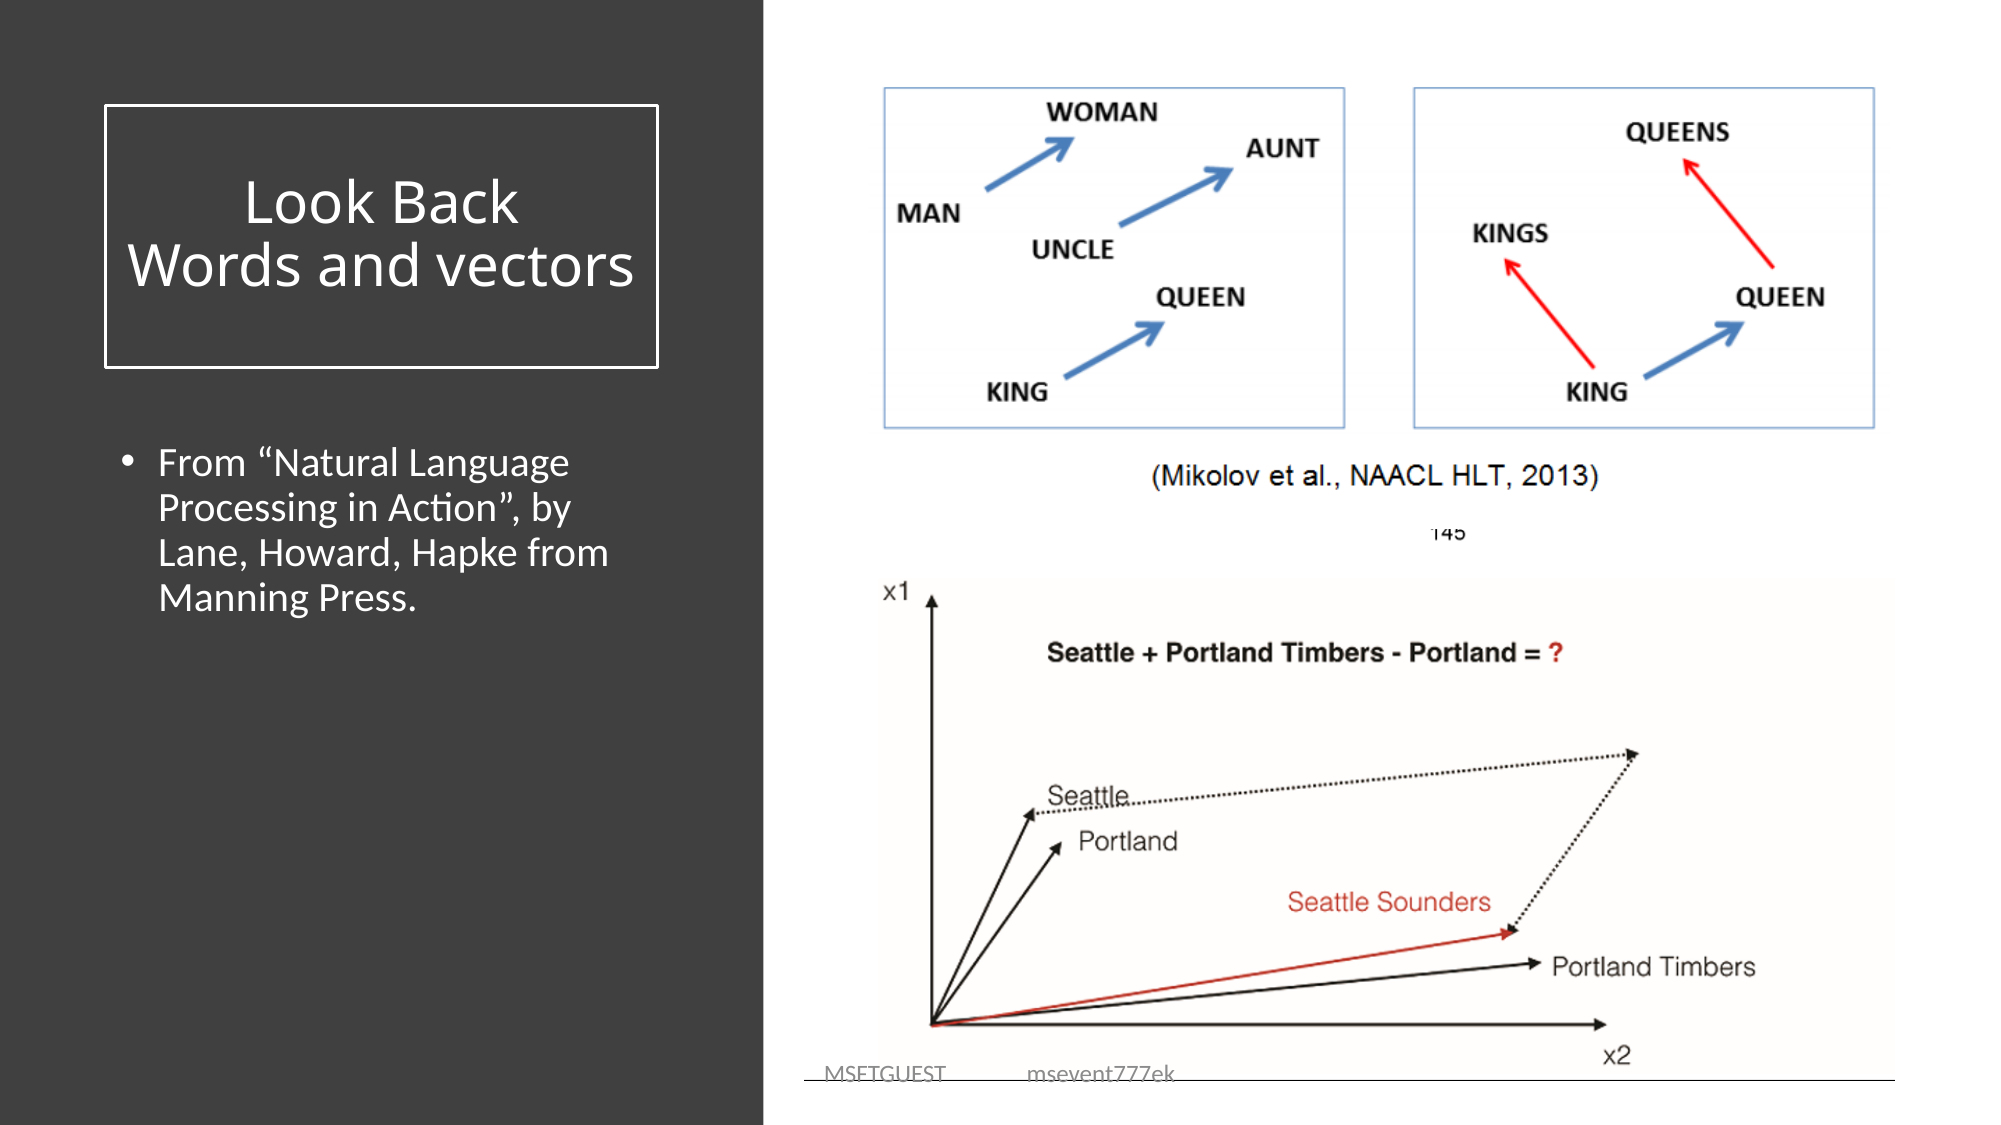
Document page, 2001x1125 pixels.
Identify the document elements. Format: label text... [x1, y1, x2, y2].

footer MSFTGUEST msevent777ek [662, 1042, 1338, 1103]
list From “Natural Language Processing in Action”, by Lane, Howard, Hapke from Manning Press. [105, 432, 658, 994]
picture [804, 72, 1895, 1081]
title Look Back Words and vectors [105, 105, 658, 368]
text_box [0, 0, 764, 1125]
